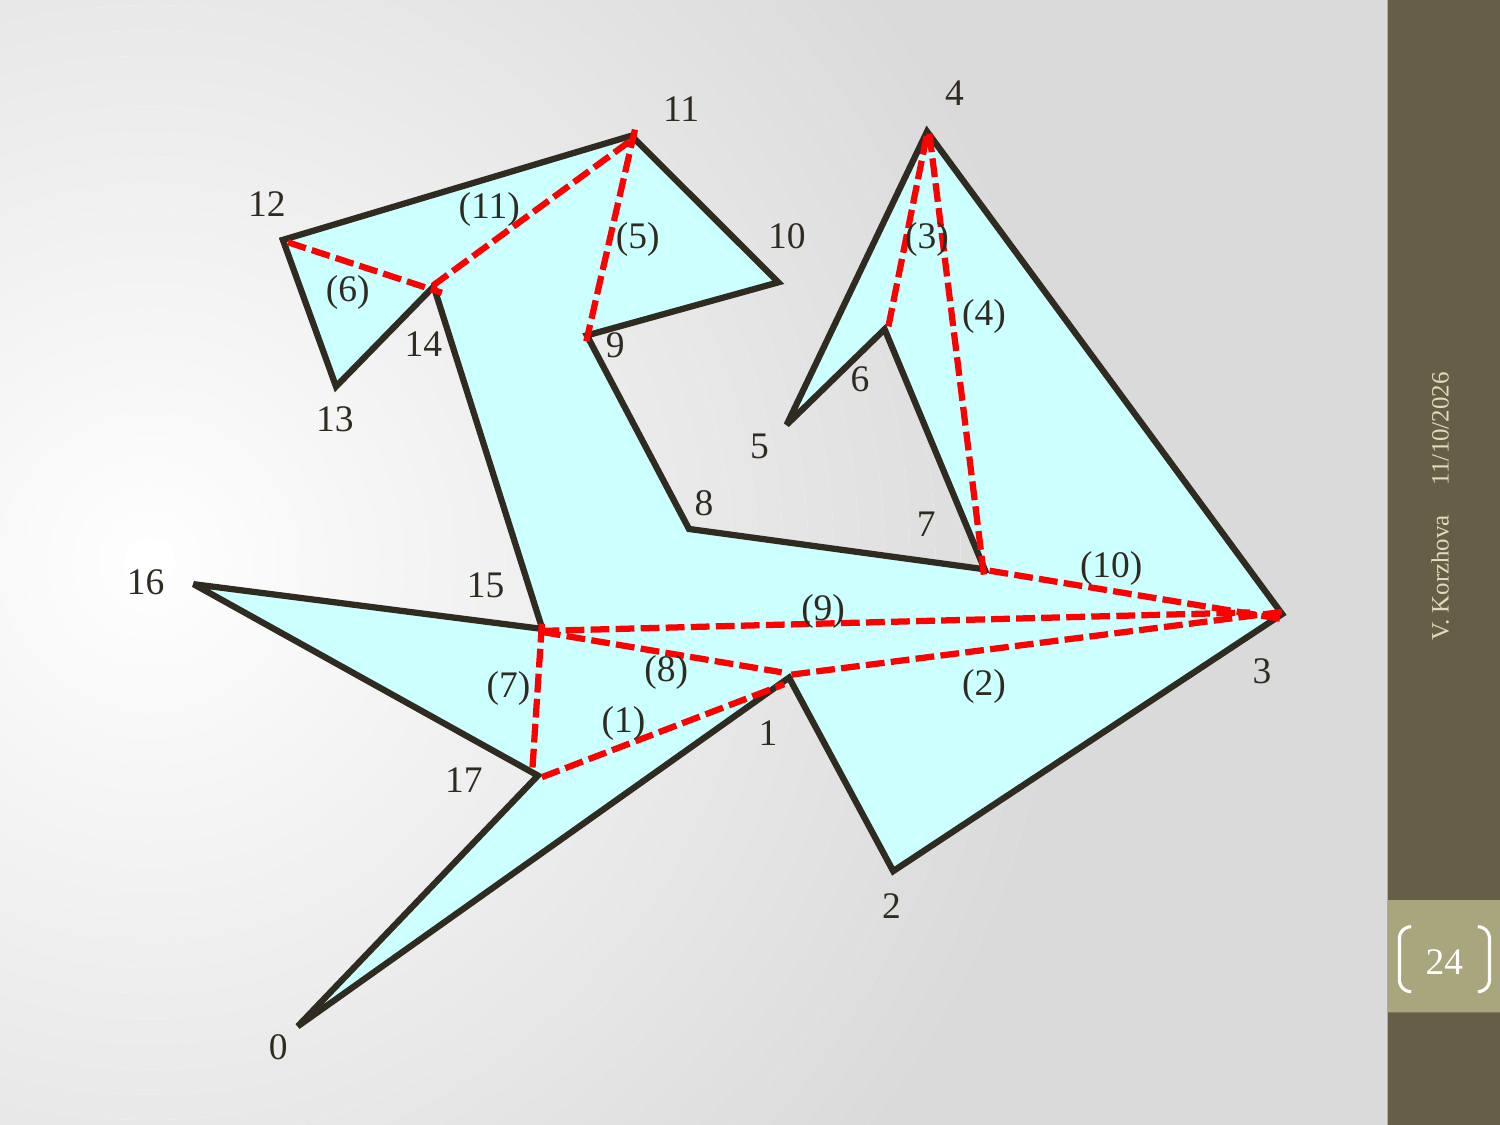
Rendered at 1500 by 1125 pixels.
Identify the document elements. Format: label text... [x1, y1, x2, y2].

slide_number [1408, 100, 1469, 500]
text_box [99, 60, 1287, 1076]
footer V. Korzhova [1408, 500, 1469, 889]
slide_number 24 [1397, 925, 1492, 994]
